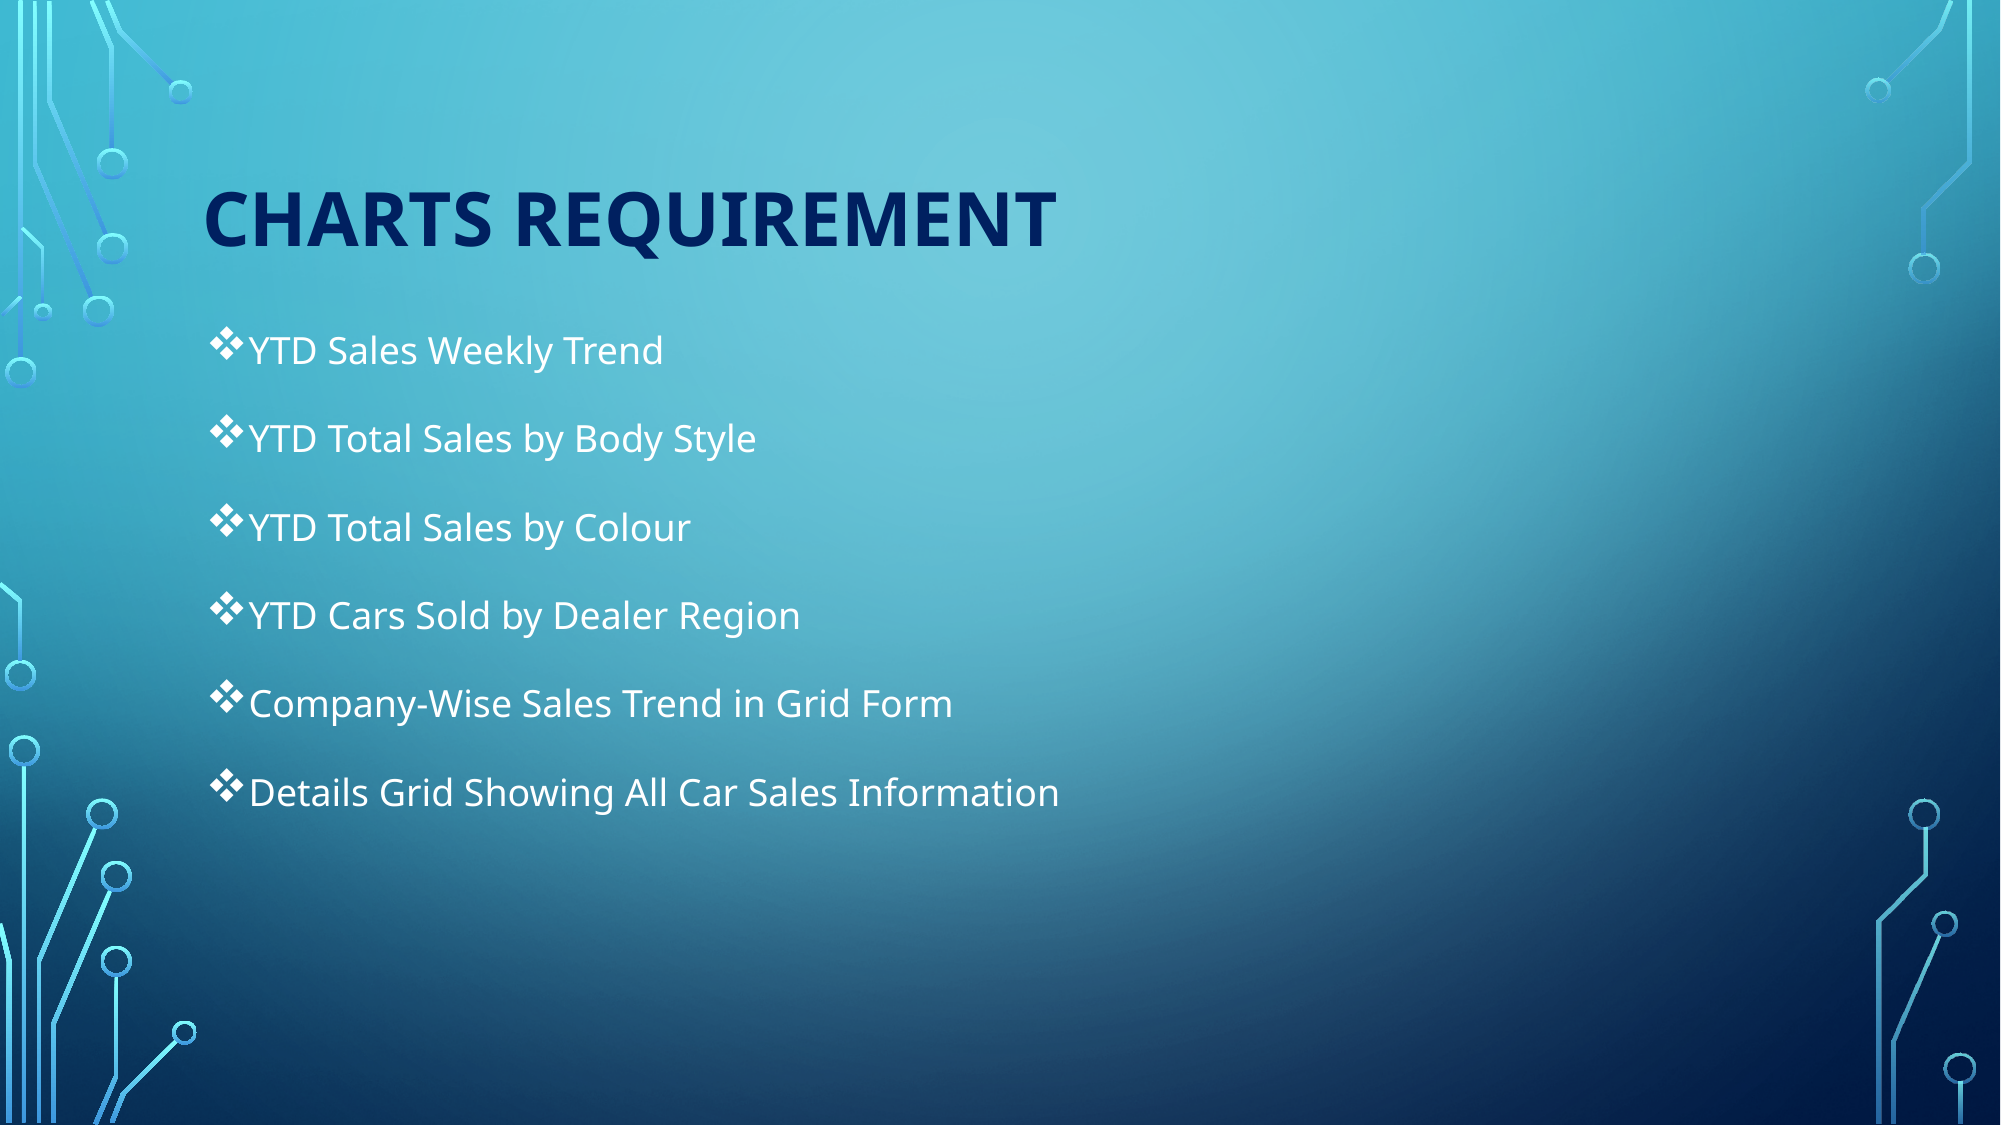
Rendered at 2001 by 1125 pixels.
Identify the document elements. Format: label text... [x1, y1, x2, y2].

title CHARTS REQUIREMENT [187, 101, 1813, 344]
list YTD Sales Weekly Trend YTD Total Sales by Body Style YTD Total Sales by Colour YTD Cars Sold by Dealer Region Company-Wise Sales Trend in Grid Form Details Grid Showing All Car Sales Information [190, 296, 1816, 885]
